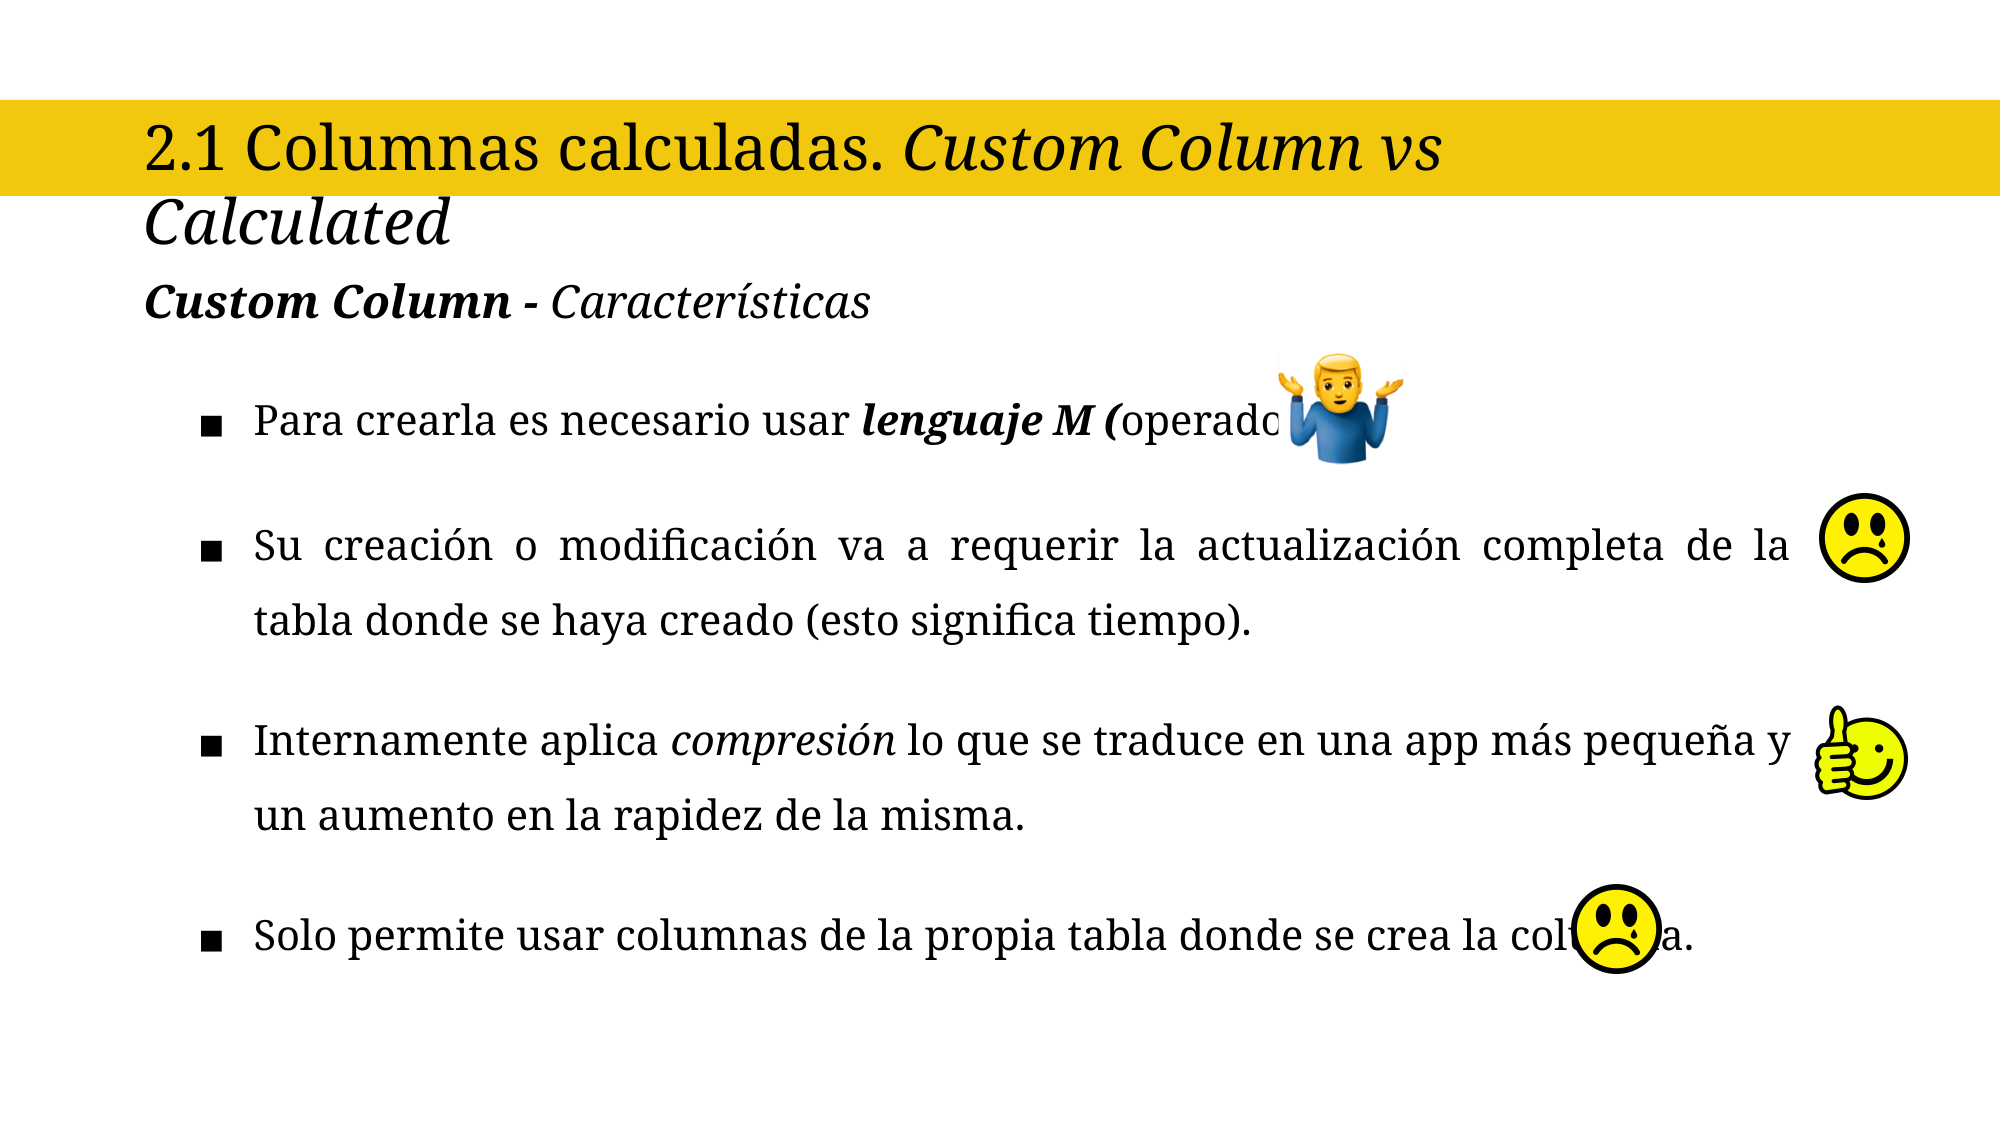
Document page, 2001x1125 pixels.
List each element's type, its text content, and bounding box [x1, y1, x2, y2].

text_box 2.1 Columnas calculadas. Custom Column vs Calculated [128, 99, 1643, 265]
text_box Custom Column - Características [128, 265, 1554, 335]
picture [1812, 703, 1910, 800]
text_box [1643, 99, 2000, 196]
picture [1277, 345, 1408, 465]
picture [1571, 884, 1662, 975]
picture [1819, 492, 1910, 583]
text_box [0, 99, 128, 196]
text_box Para crearla es necesario usar lenguaje M (operadores). Su creación o modificación va a requerir la actualización completa de la tabla donde se haya creado (esto significa tiempo). Internamente aplica compresión lo que se traduce en una app más pequeña y un aumento en la rapidez de la misma. Solo permite usar columnas de la propia tabla donde se crea la columna. [107, 335, 1807, 1016]
